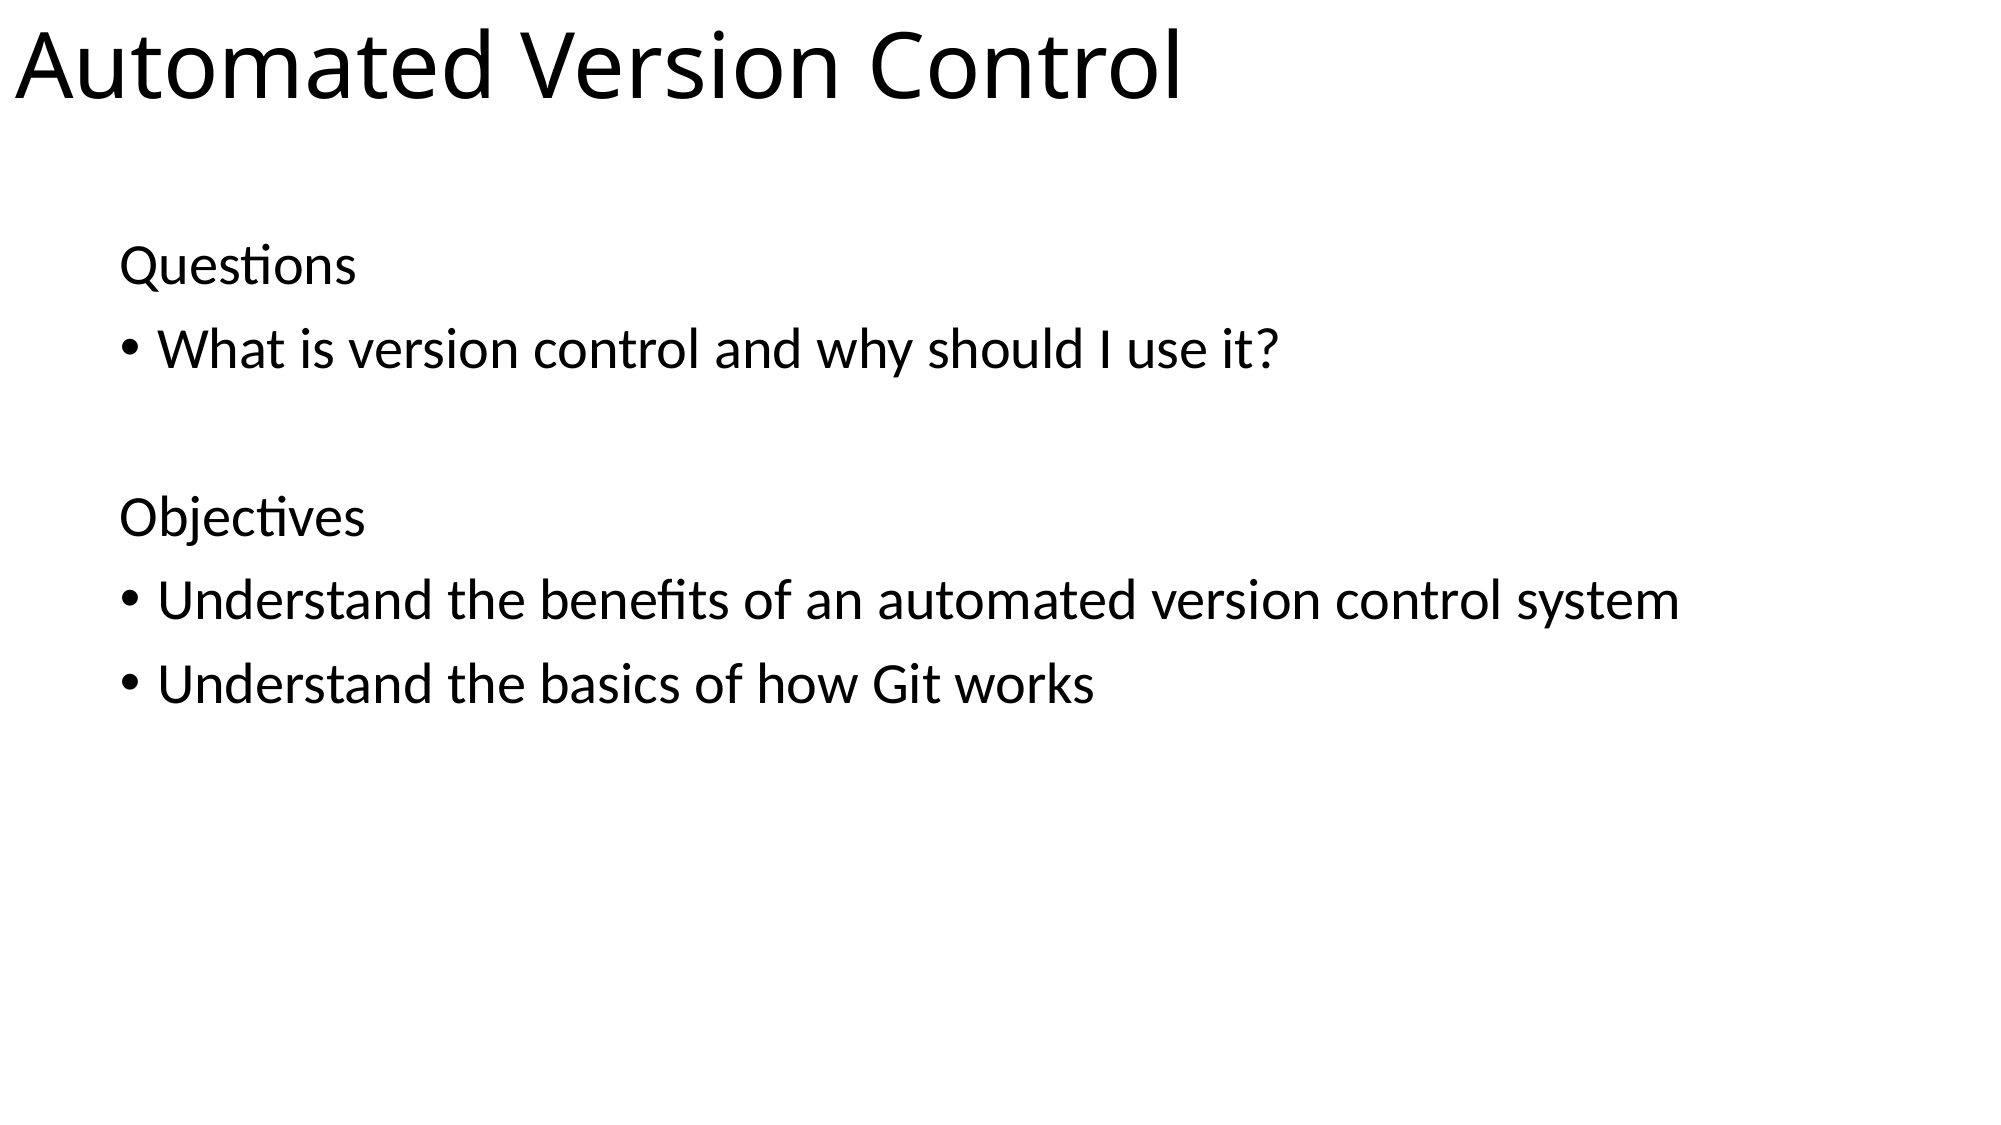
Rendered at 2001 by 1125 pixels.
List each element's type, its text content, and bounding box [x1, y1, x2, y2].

list Questions What is version control and why should I use it? Objectives Understand the benefits of an automated version control system Understand the basics of how Git works [104, 226, 1830, 941]
title Automated Version Control [0, 0, 1227, 137]
